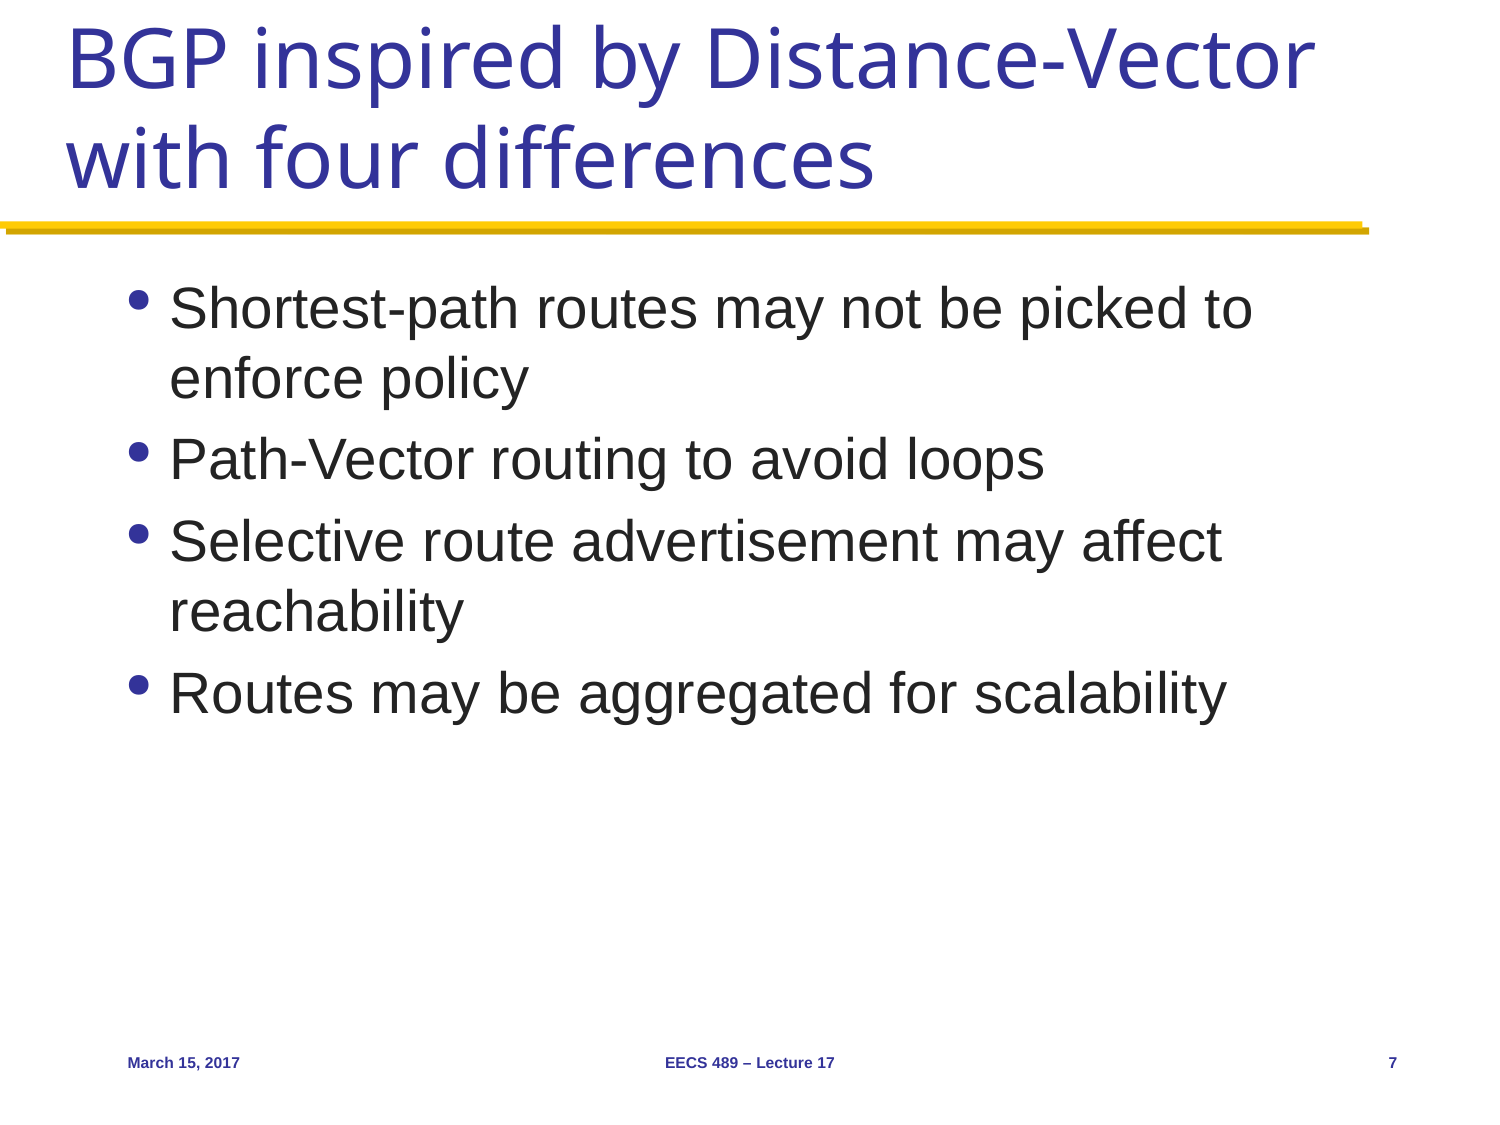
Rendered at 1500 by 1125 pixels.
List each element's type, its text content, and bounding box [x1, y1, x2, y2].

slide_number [112, 1024, 426, 1101]
footer EECS 489 – Lecture 17 [512, 1024, 988, 1101]
title BGP inspired by Distance-Vector with four differences [49, 24, 1451, 213]
list Shortest-path routes may not be picked to enforce policy Path-Vector routing to avoid loops Selective route advertisement may affect reachability Routes may be aggregated for scalability [112, 262, 1413, 988]
slide_number 7 [1312, 1024, 1413, 1101]
